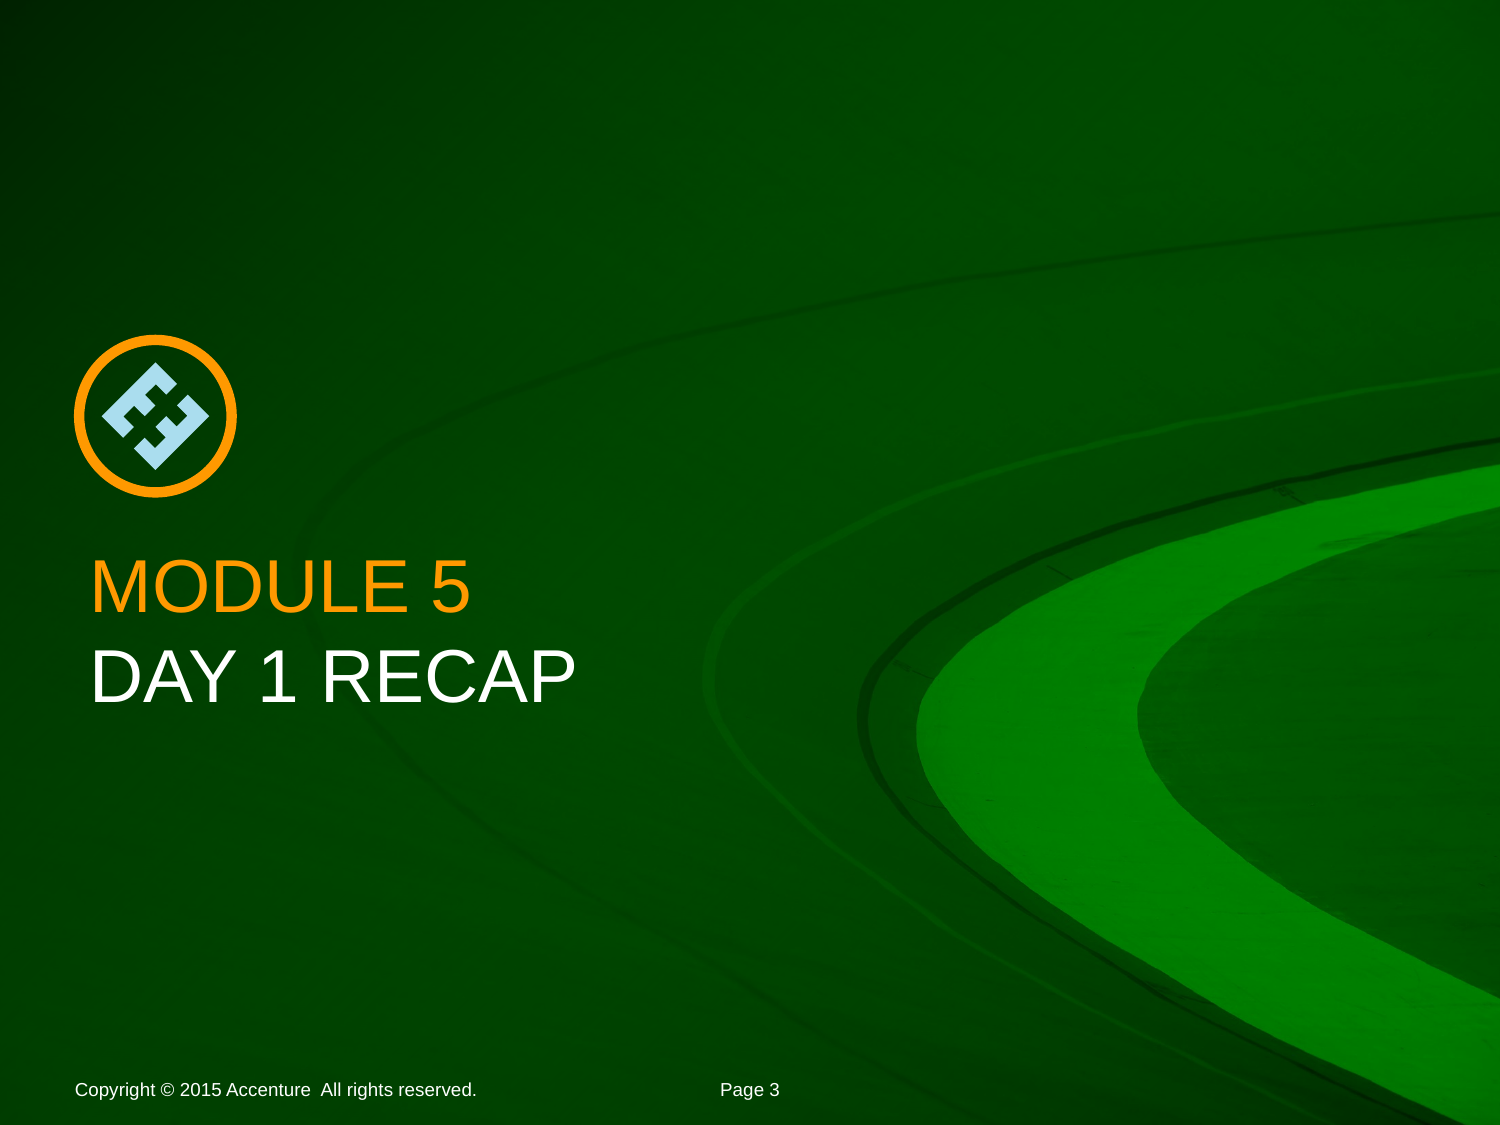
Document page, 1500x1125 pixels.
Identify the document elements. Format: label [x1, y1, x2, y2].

picture [0, 0, 1500, 1125]
text_box [101, 362, 210, 471]
